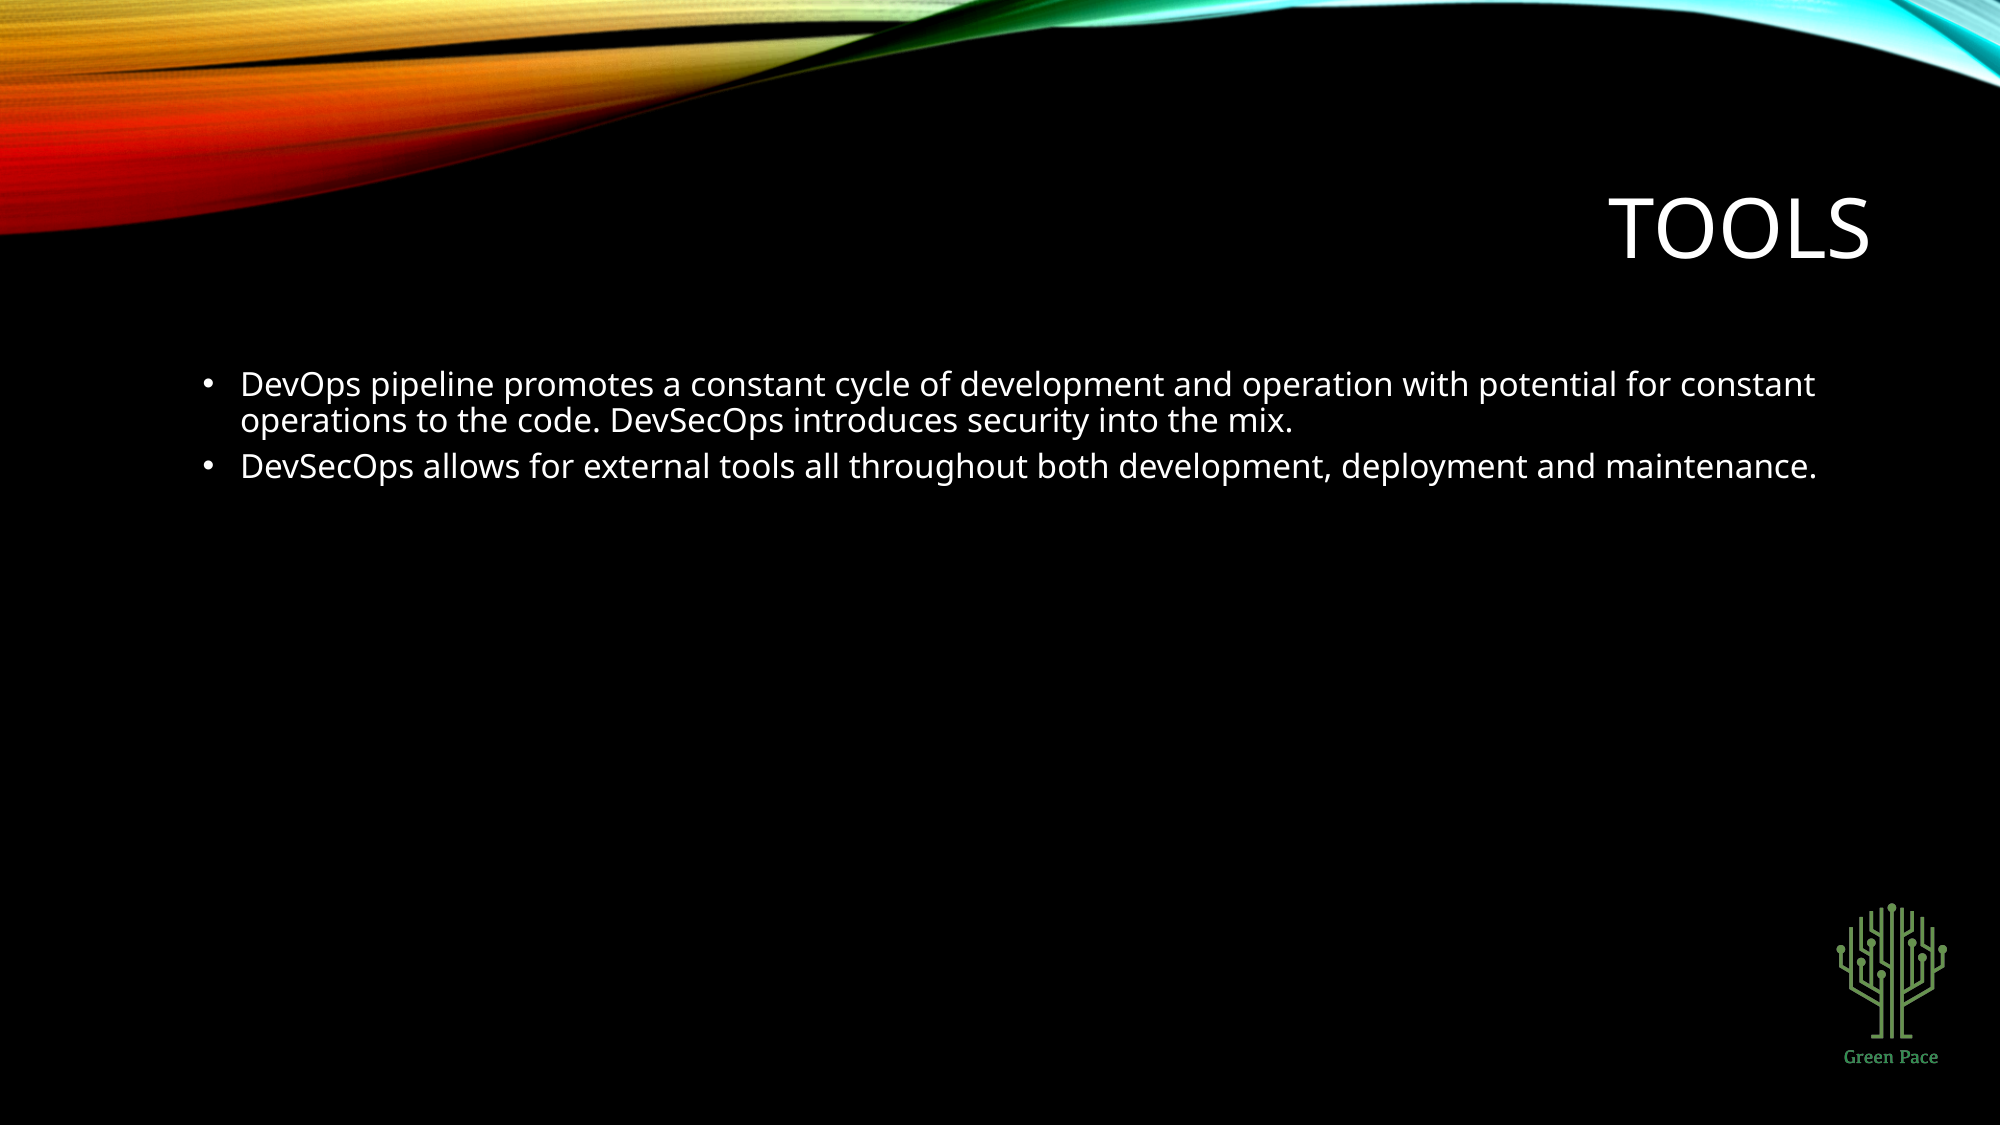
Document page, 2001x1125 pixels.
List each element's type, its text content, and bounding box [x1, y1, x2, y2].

title TOOLS [474, 125, 1888, 338]
picture [1817, 892, 1964, 1082]
picture [0, 0, 2000, 237]
list DevOps pipeline promotes a constant cycle of development and operation with potential for constant operations to the code. DevSecOps introduces security into the mix. DevSecOps allows for external tools all throughout both development, deployment and maintenance. [112, 360, 1888, 1021]
